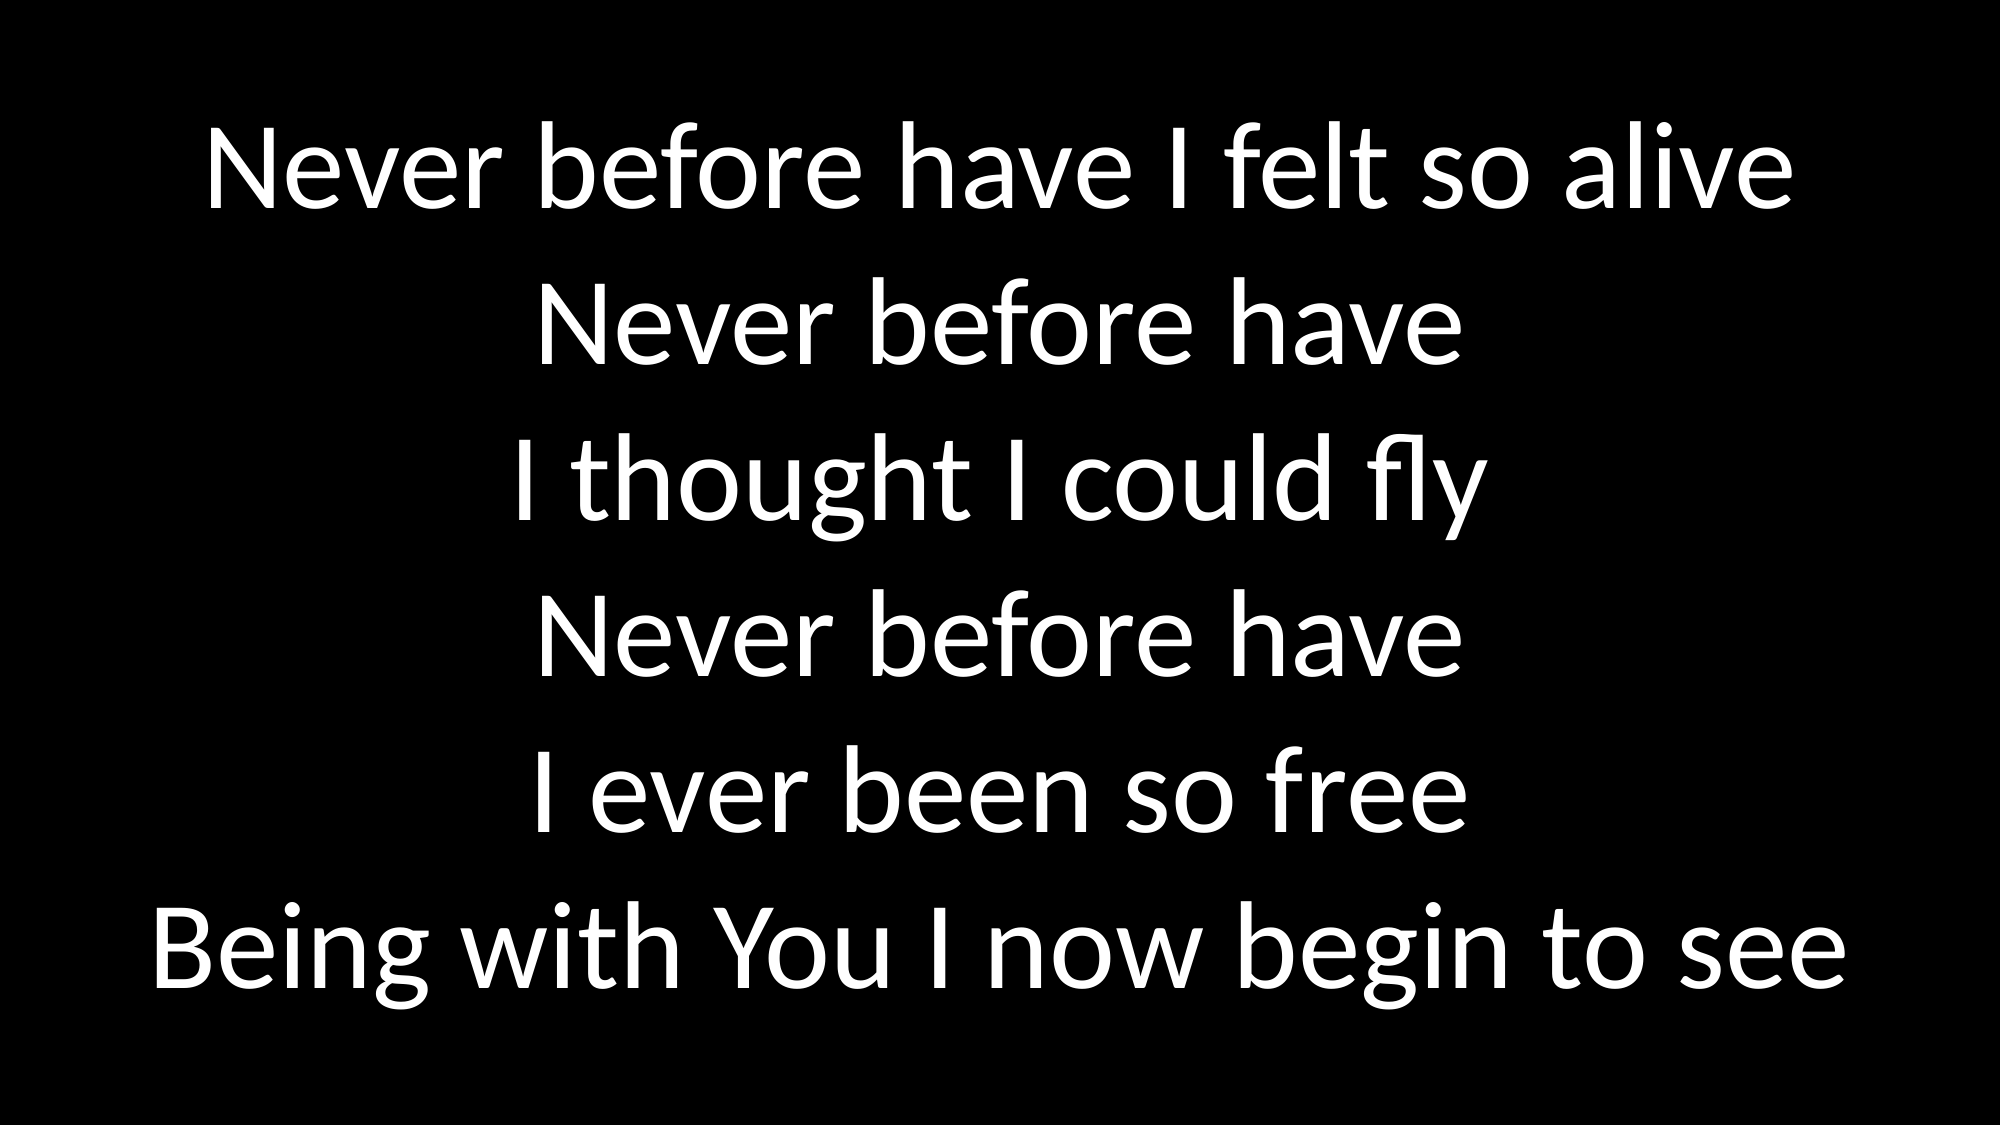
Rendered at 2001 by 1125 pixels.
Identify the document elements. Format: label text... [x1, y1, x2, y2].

subtitle Never before have I felt so alive Never before have I thought I could fly Never before have I ever been so free Being with You I now begin to see [51, 93, 1949, 1023]
